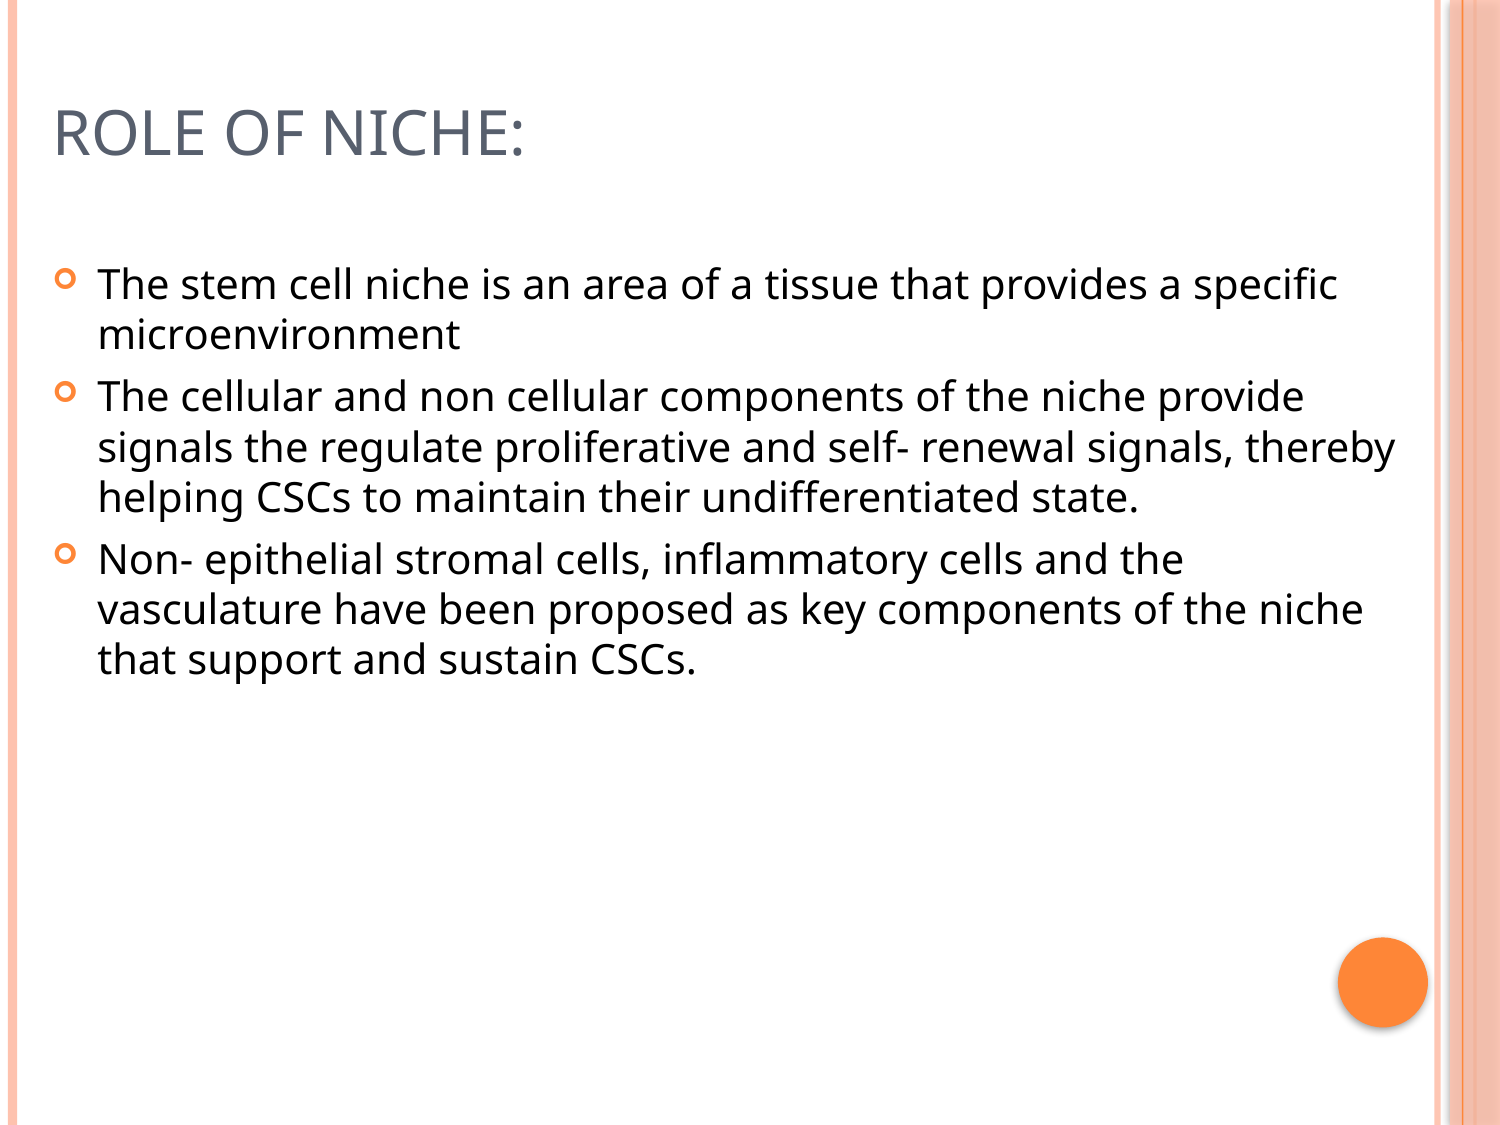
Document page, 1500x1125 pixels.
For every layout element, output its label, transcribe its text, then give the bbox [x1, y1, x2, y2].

title Role of Niche: [37, 45, 1425, 175]
list The stem cell niche is an area of a tissue that provides a specific microenvironment The cellular and non cellular components of the niche provide signals the regulate proliferative and self- renewal signals, thereby helping CSCs to maintain their undifferentiated state. Non- epithelial stromal cells, inflammatory cells and the vasculature have been proposed as key components of the niche that support and sustain CSCs. [37, 187, 1425, 1100]
